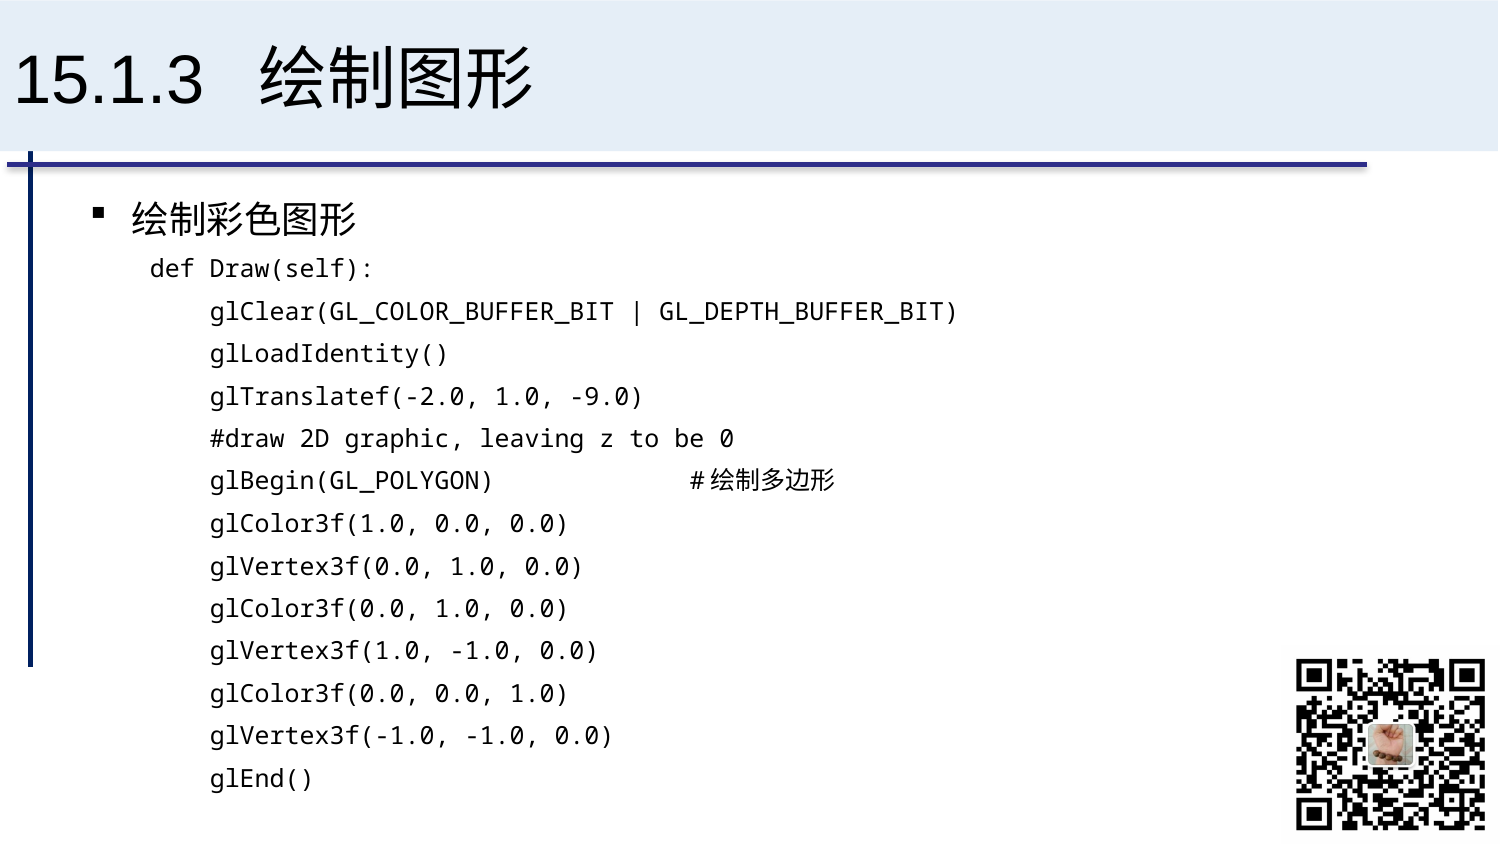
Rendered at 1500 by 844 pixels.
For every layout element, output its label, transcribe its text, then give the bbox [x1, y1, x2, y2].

list 绘制彩色图形 def Draw(self): glClear(GL_COLOR_BUFFER_BIT | GL_DEPTH_BUFFER_BIT) glLoadIdentity() glTranslatef(-2.0, 1.0, -9.0) #draw 2D graphic, leaving z to be 0 glBegin(GL_POLYGON) #绘制多边形 glColor3f(1.0, 0.0, 0.0) glVertex3f(0.0, 1.0, 0.0) glColor3f(0.0, 1.0, 0.0) glVertex3f(1.0, -1.0, 0.0) glColor3f(0.0, 0.0, 1.0) glVertex3f(-1.0, -1.0, 0.0) glEnd() [74, 196, 1426, 755]
title 15.1.3 绘制图形 [0, 0, 1499, 152]
picture [1281, 645, 1500, 844]
